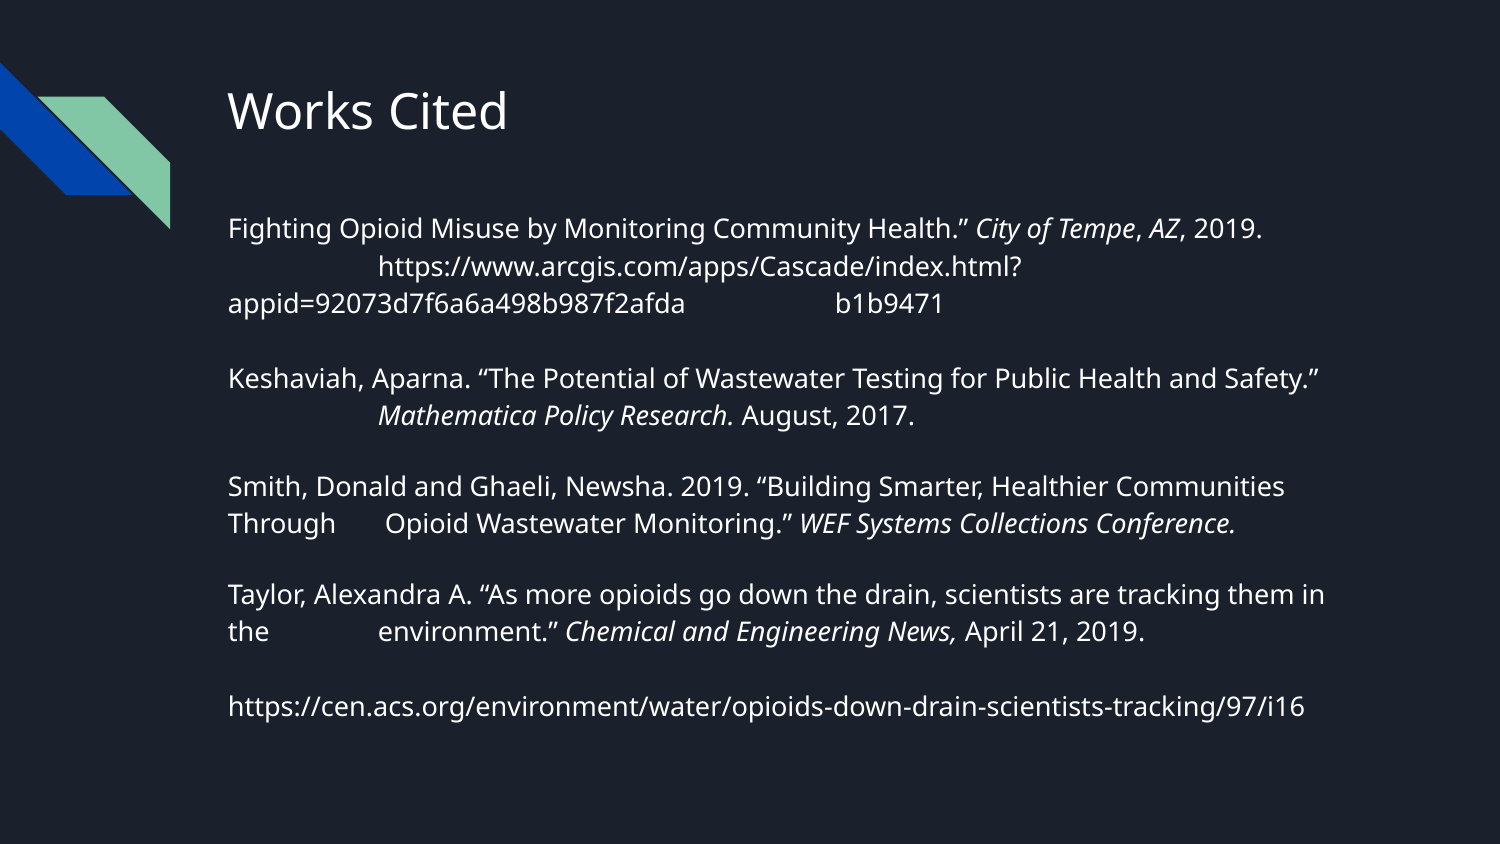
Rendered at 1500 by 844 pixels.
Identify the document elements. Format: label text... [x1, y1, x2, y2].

list Fighting Opioid Misuse by Monitoring Community Health.” City of Tempe, AZ, 2019. https://www.arcgis.com/apps/Cascade/index.html?appid=92073d7f6a6a498b987f2afda b1b9471 Keshaviah, Aparna. “The Potential of Wastewater Testing for Public Health and Safety.” Mathematica Policy Research. August, 2017. Smith, Donald and Ghaeli, Newsha. 2019. “Building Smarter, Healthier Communities Through Opioid Wastewater Monitoring.” WEF Systems Collections Conference. Taylor, Alexandra A. “As more opioids go down the drain, scientists are tracking them in the environment.” Chemical and Engineering News, April 21, 2019. https://cen.acs.org/environment/water/opioids-down-drain-scientists-tracking/97/i16 [212, 191, 1368, 793]
title Works Cited [212, 64, 1368, 191]
